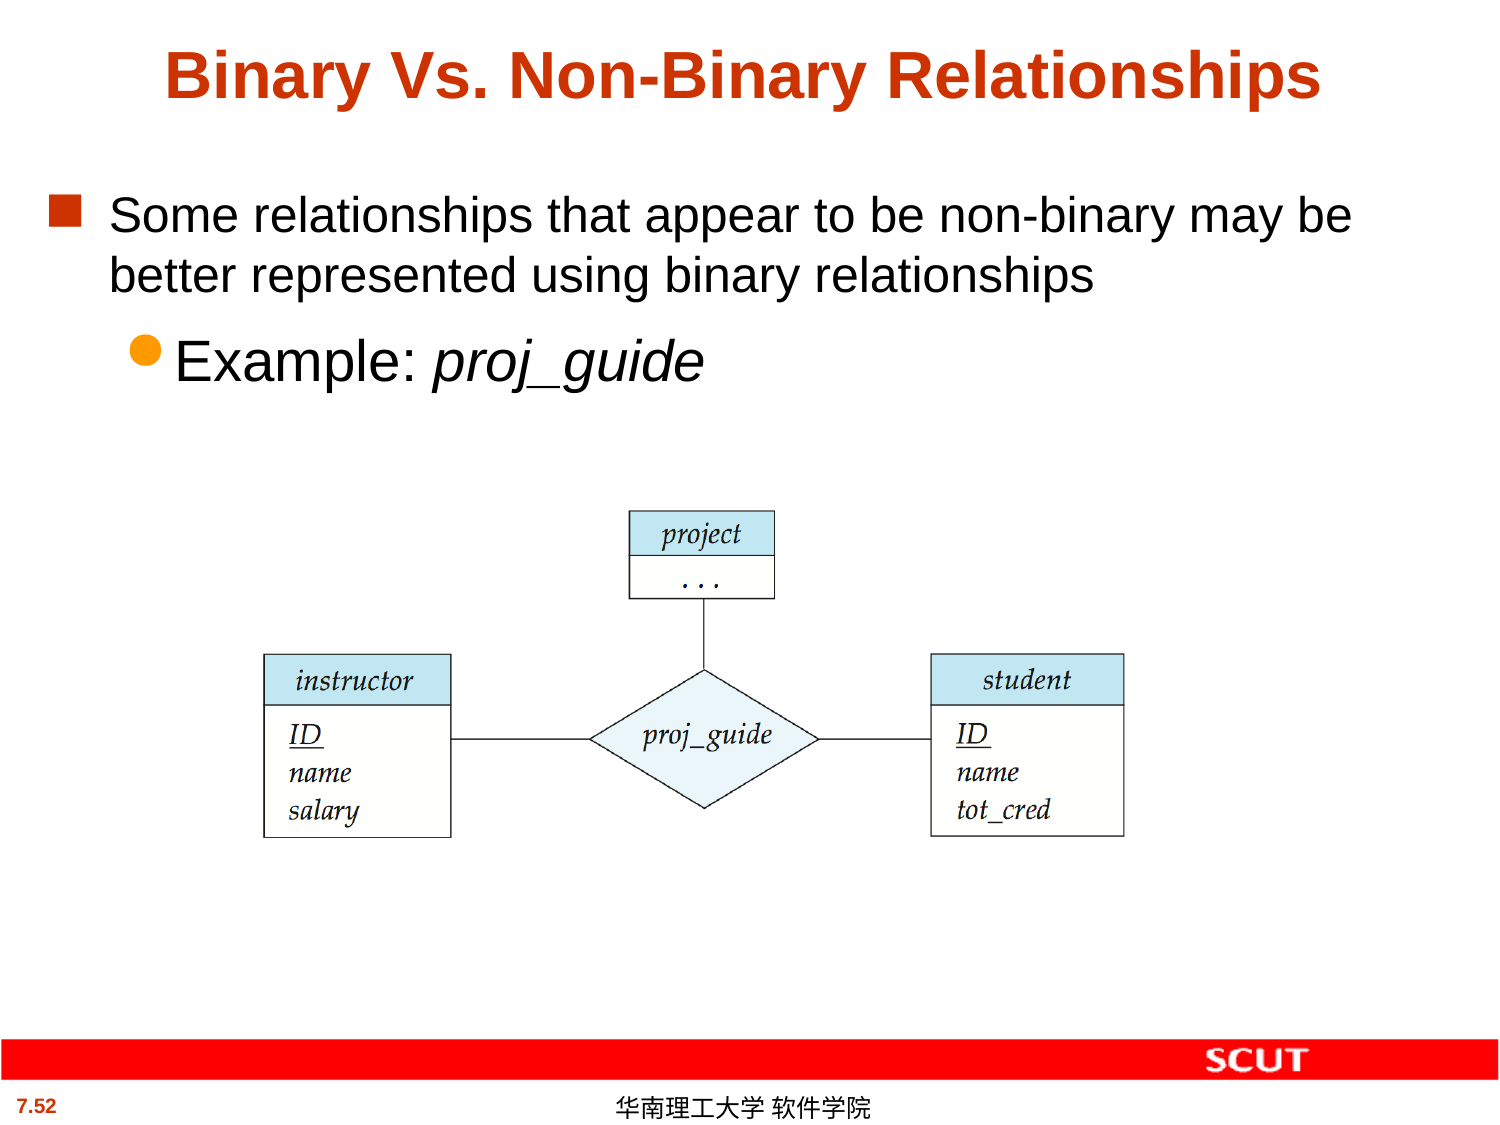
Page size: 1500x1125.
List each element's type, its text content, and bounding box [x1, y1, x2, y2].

list Some relationships that appear to be non-binary may be better represented using binary relationships Example: proj_guide [37, 174, 1450, 1038]
title Binary Vs. Non-Binary Relationships [37, 18, 1452, 120]
picture [0, 1038, 1500, 1083]
picture [263, 508, 1127, 839]
